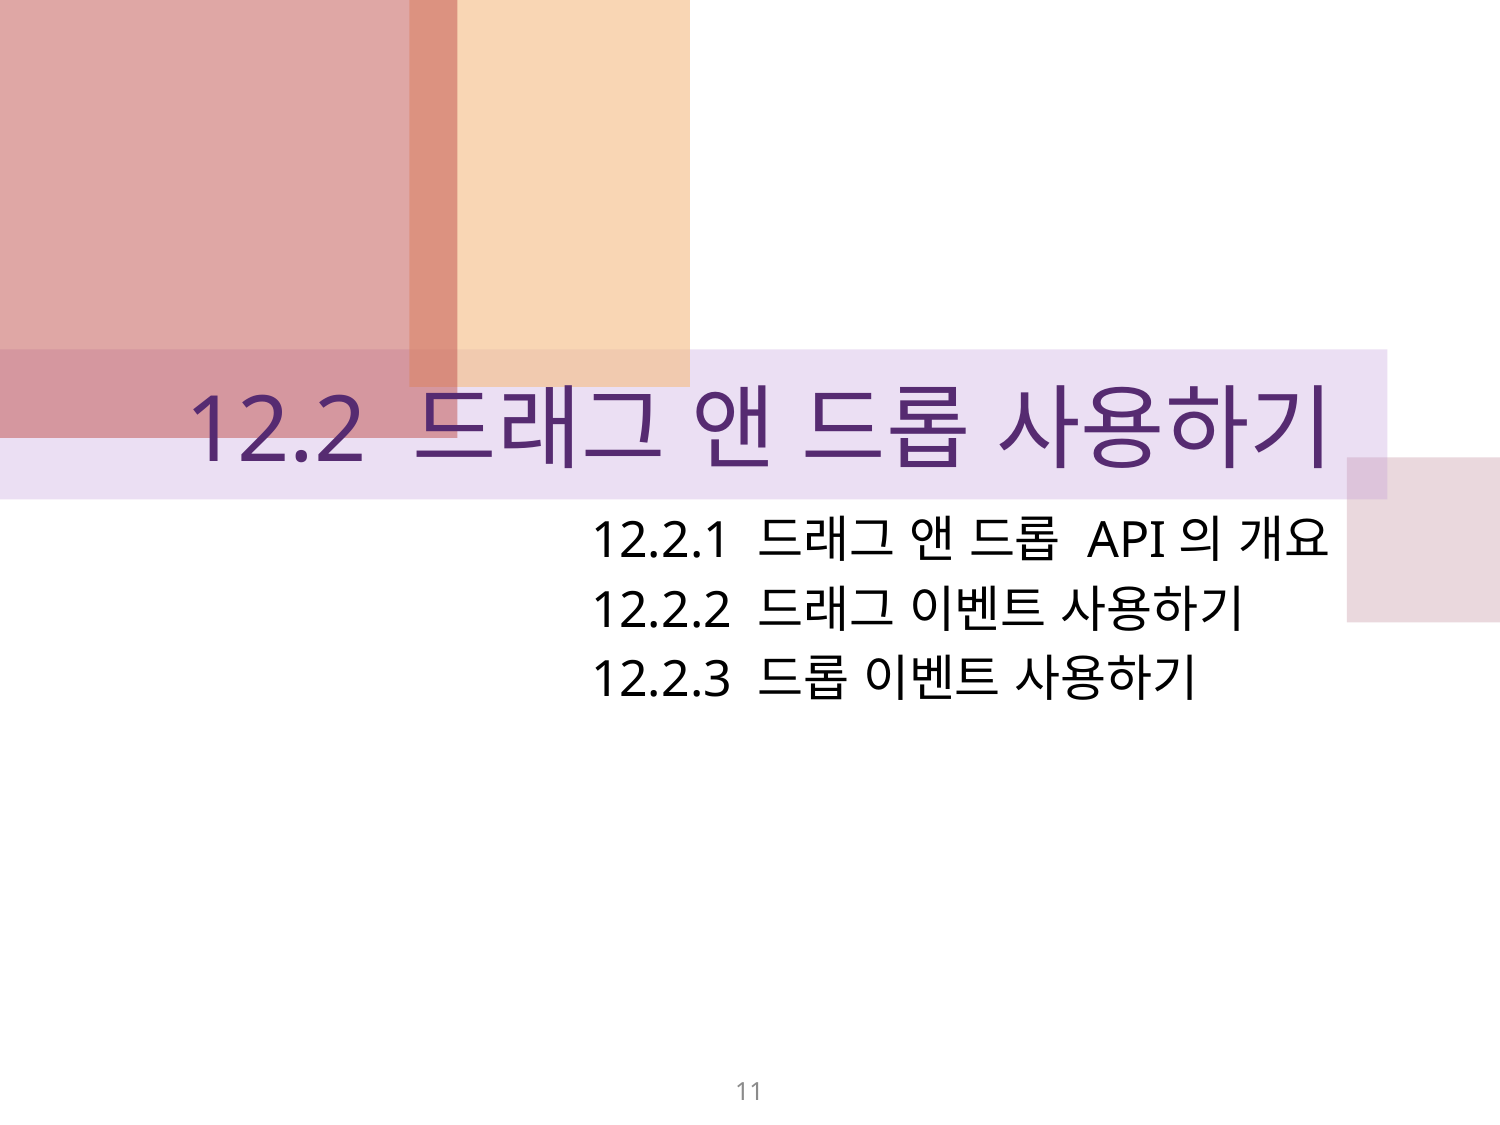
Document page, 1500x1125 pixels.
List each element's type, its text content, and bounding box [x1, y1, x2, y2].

title 12.2 드래그 앤 드롭 사용하기 [75, 349, 1350, 500]
slide_number 11 [574, 1072, 925, 1113]
list 12.2.1 드래그 앤 드롭 API의 개요 12.2.2 드래그 이벤트 사용하기 12.2.3 드롭 이벤트 사용하기 [576, 500, 1346, 1012]
